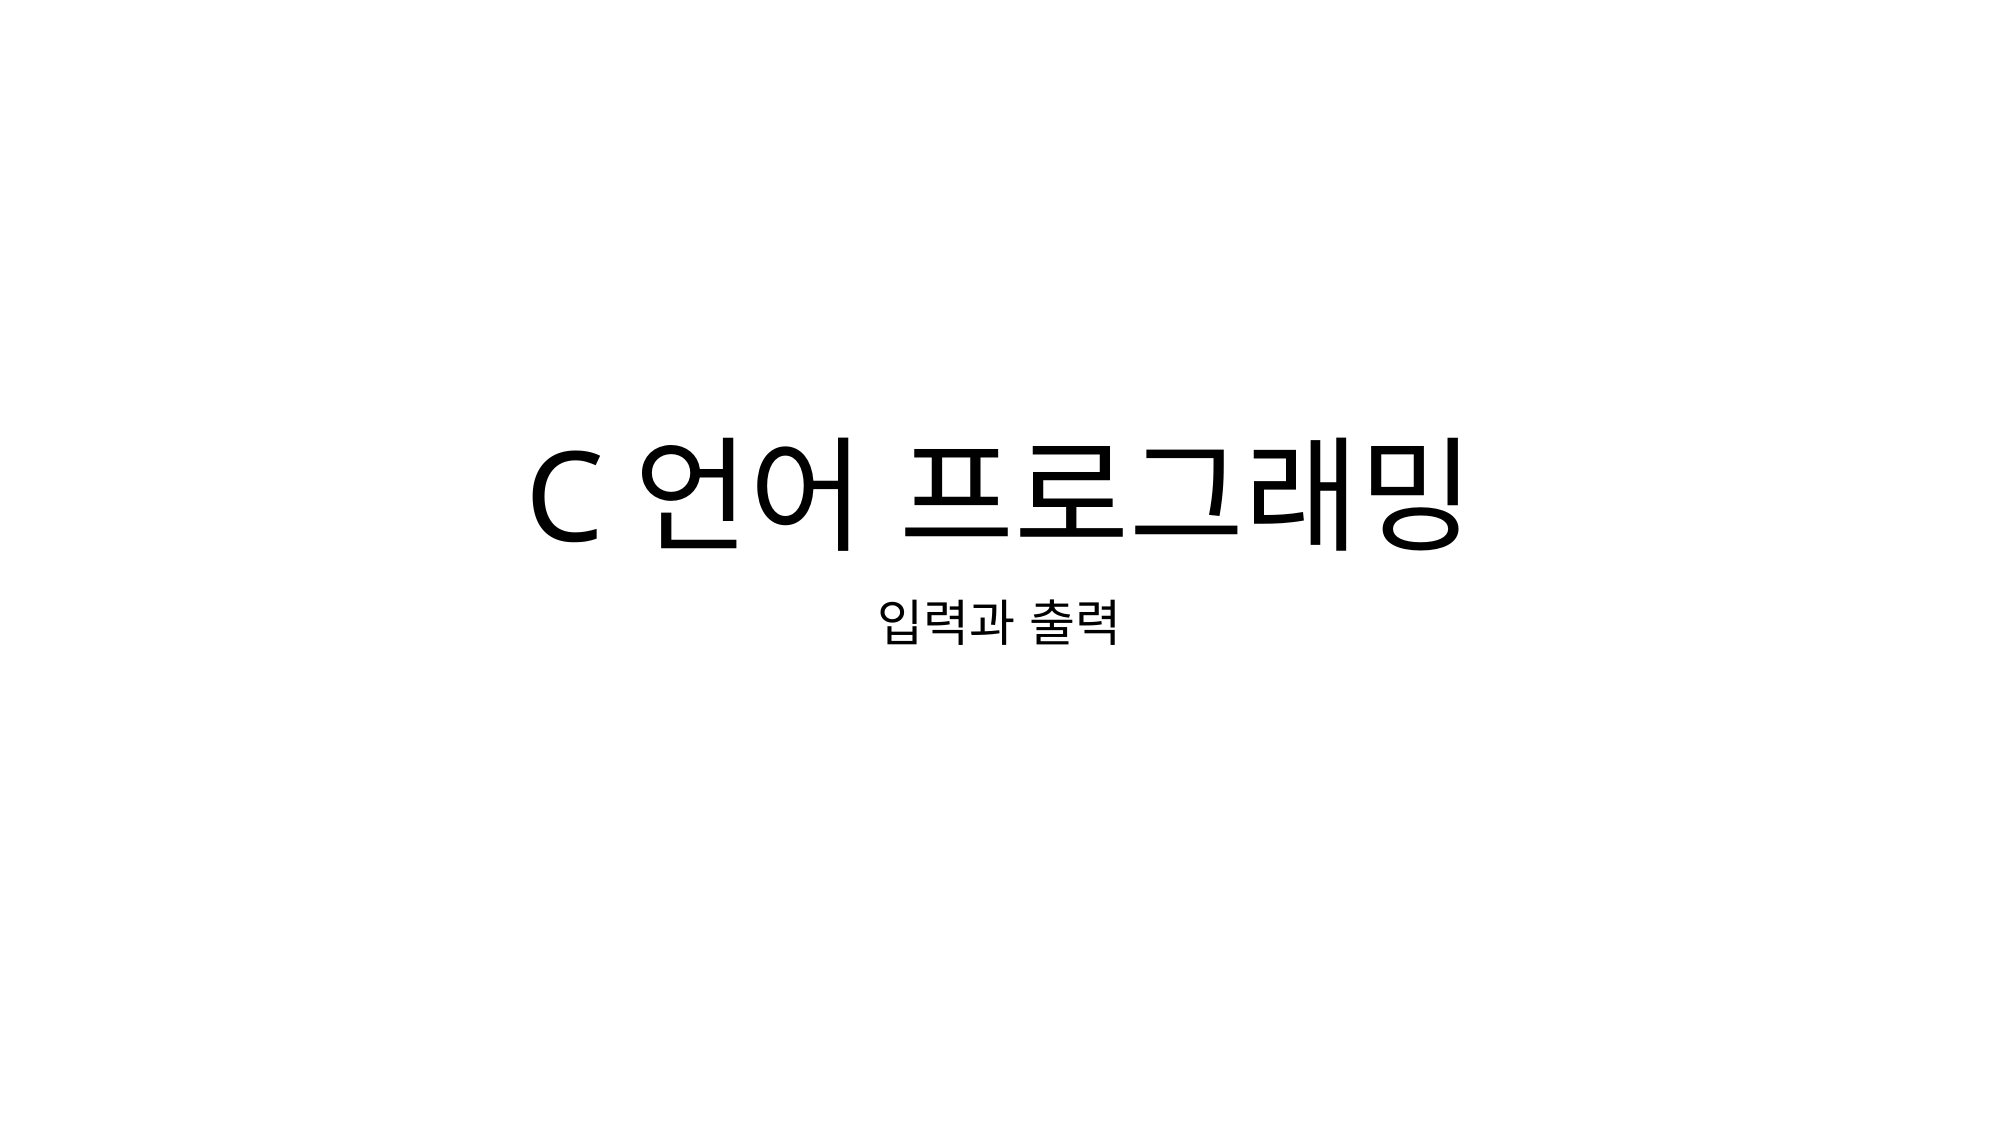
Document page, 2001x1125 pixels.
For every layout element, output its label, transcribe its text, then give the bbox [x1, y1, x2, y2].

title C언어 프로그래밍 [249, 184, 1750, 576]
subtitle 입력과 출력 [249, 590, 1750, 863]
